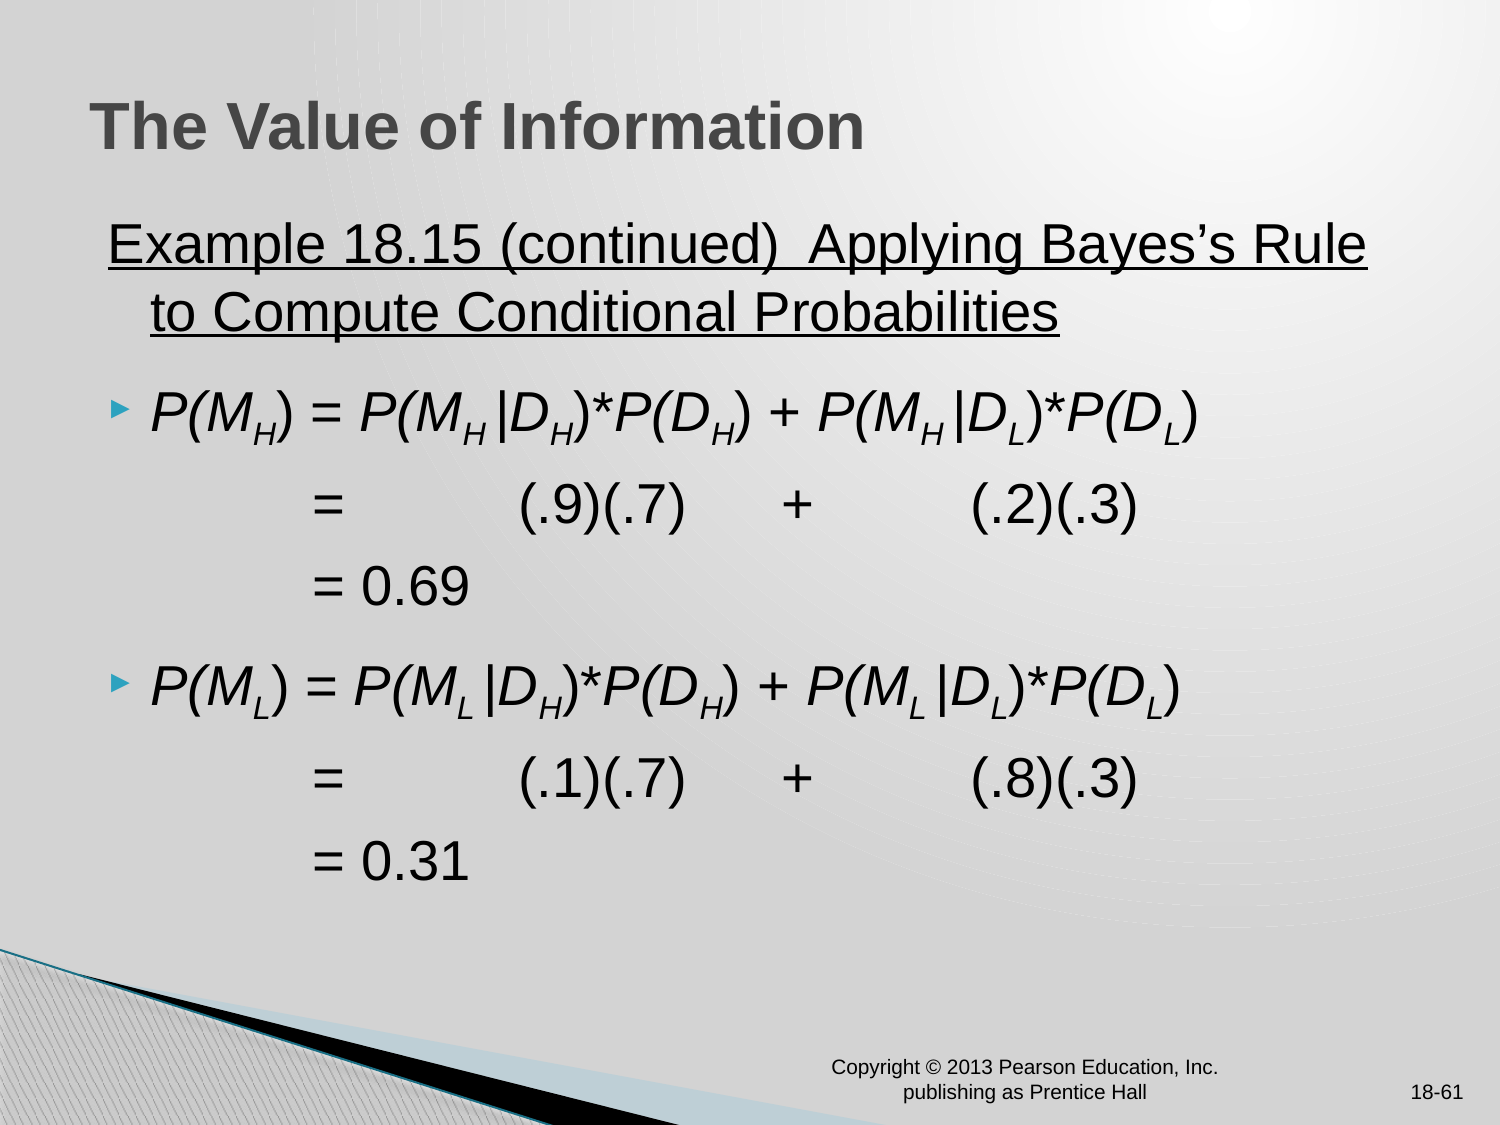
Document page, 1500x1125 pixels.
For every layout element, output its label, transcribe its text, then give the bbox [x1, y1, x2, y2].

slide_number 18-61 [1362, 1051, 1479, 1112]
list Example 18.15 (continued) Applying Bayes’s Rule to Compute Conditional Probabilities P(MH) = P(MH |DH)*P(DH) + P(MH |DL)*P(DL) = (.9)(.7) + (.2)(.3) = 0.69 P(ML) = P(ML |DH)*P(DH) + P(ML |DL)*P(DL) = (.1)(.7) + (.8)(.3) = 0.31 [74, 199, 1426, 1038]
title The Value of Information [75, 45, 1425, 200]
footer Copyright © 2013 Pearson Education, Inc. publishing as Prentice Hall [812, 1051, 1238, 1112]
